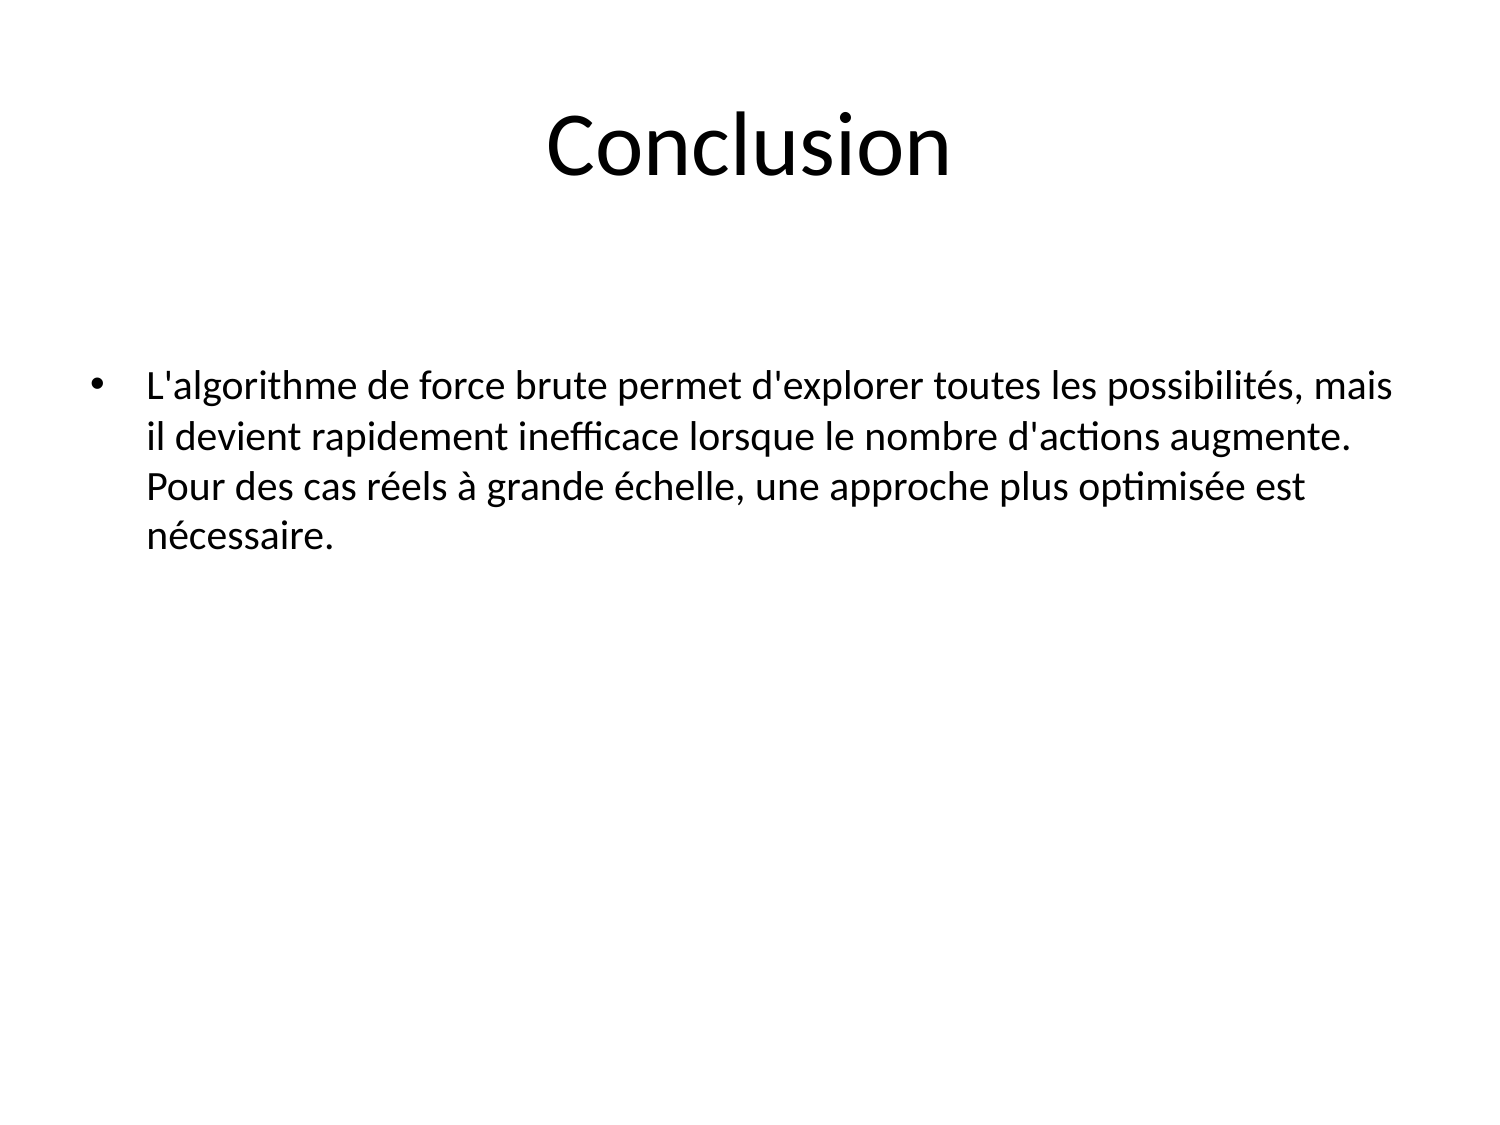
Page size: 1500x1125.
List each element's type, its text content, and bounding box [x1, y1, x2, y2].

title Conclusion [75, 45, 1425, 233]
list L'algorithme de force brute permet d'explorer toutes les possibilités, mais il devient rapidement inefficace lorsque le nombre d'actions augmente. Pour des cas réels à grande échelle, une approche plus optimisée est nécessaire. [75, 262, 1425, 1005]
